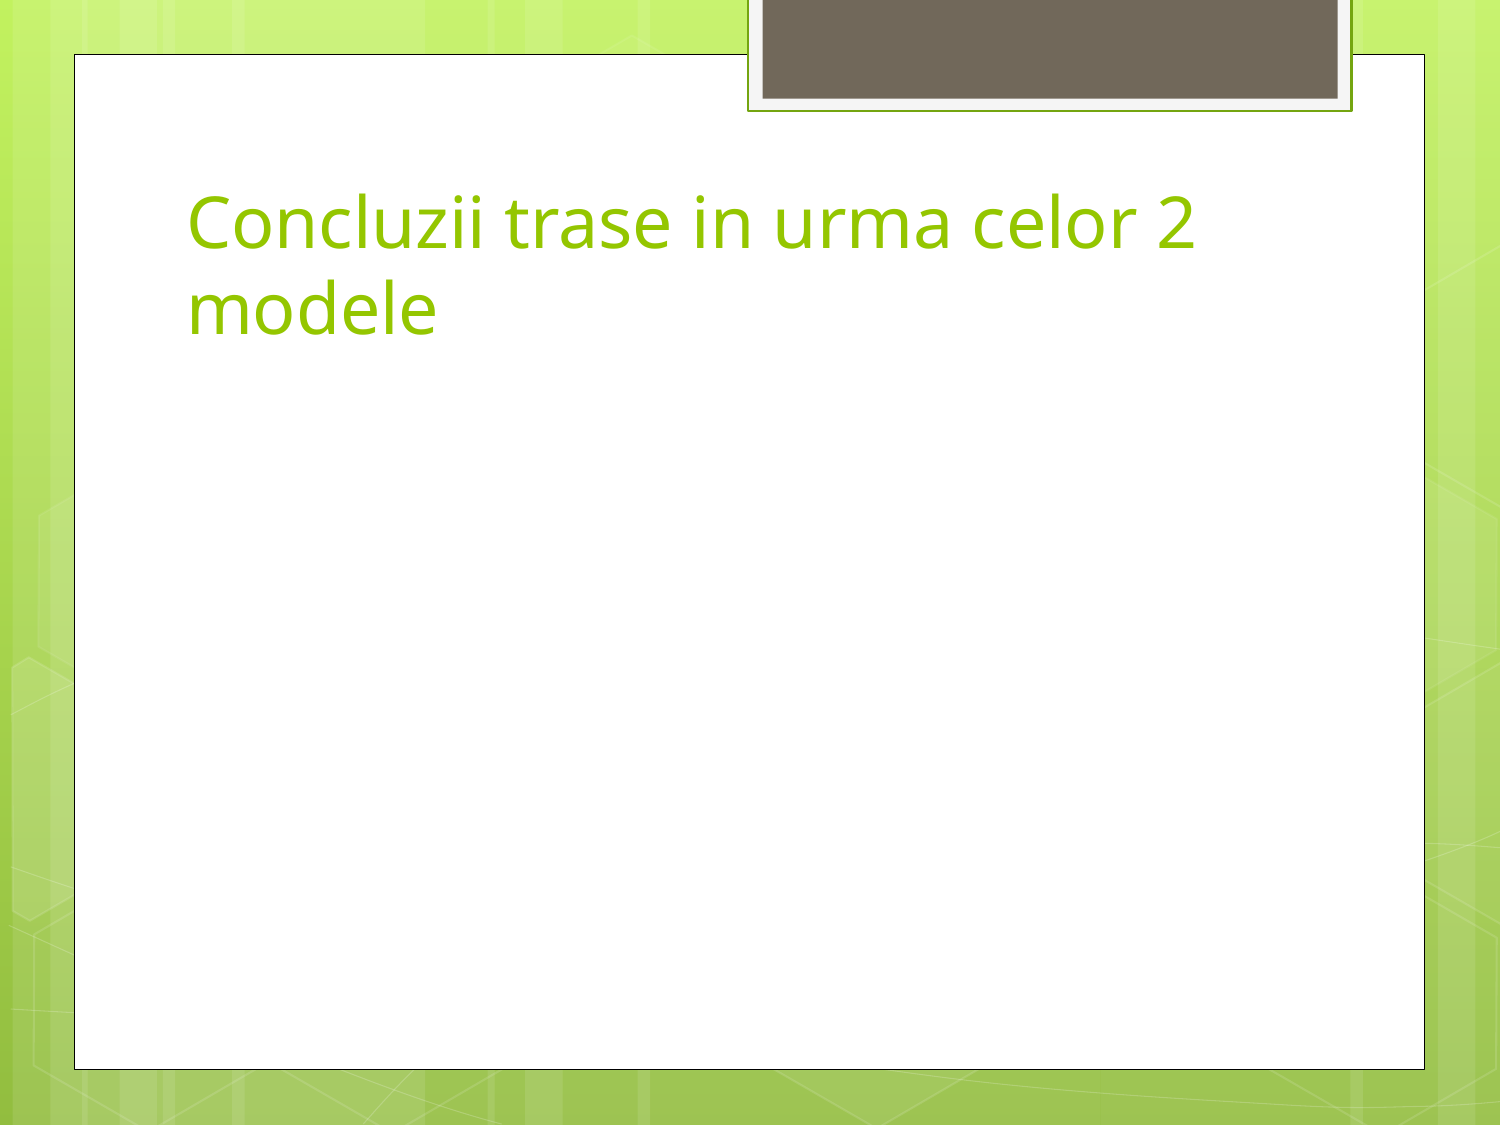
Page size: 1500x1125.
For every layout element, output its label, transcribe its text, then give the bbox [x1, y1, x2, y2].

title Concluzii trase in urma celor 2 modele [171, 168, 1324, 357]
